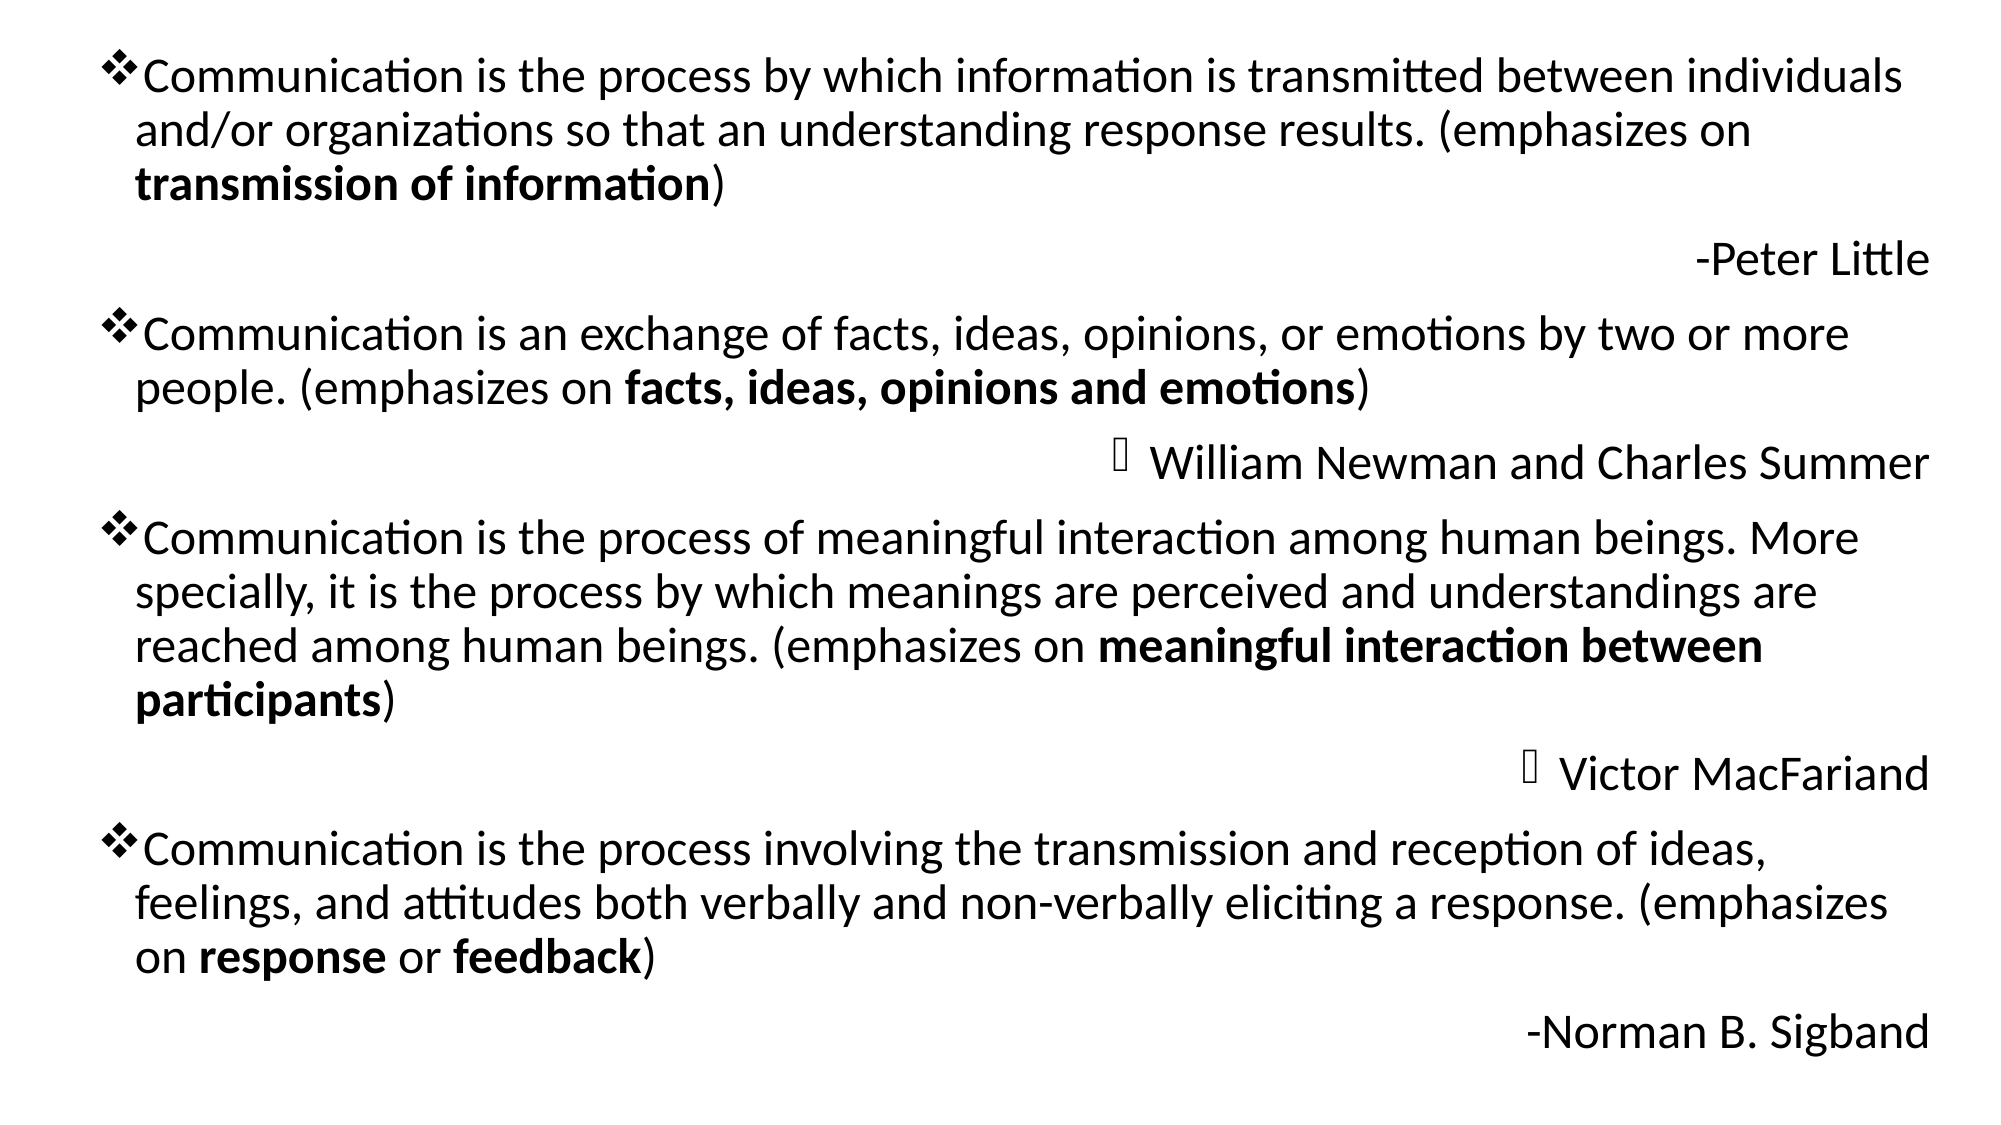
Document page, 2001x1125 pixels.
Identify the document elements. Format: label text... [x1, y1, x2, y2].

list Communication is the process by which information is transmitted between individuals and/or organizations so that an understanding response results. (emphasizes on transmission of information) -Peter Little Communication is an exchange of facts, ideas, opinions, or emotions by two or more people. (emphasizes on facts, ideas, opinions and emotions) William Newman and Charles Summer Communication is the process of meaningful interaction among human beings. More specially, it is the process by which meanings are perceived and understandings are reached among human beings. (emphasizes on meaningful interaction between participants) Victor MacFariand Communication is the process involving the transmission and reception of ideas, feelings, and attitudes both verbally and non-verbally eliciting a response. (emphasizes on response or feedback) -Norman B. Sigband [82, 42, 1946, 1061]
